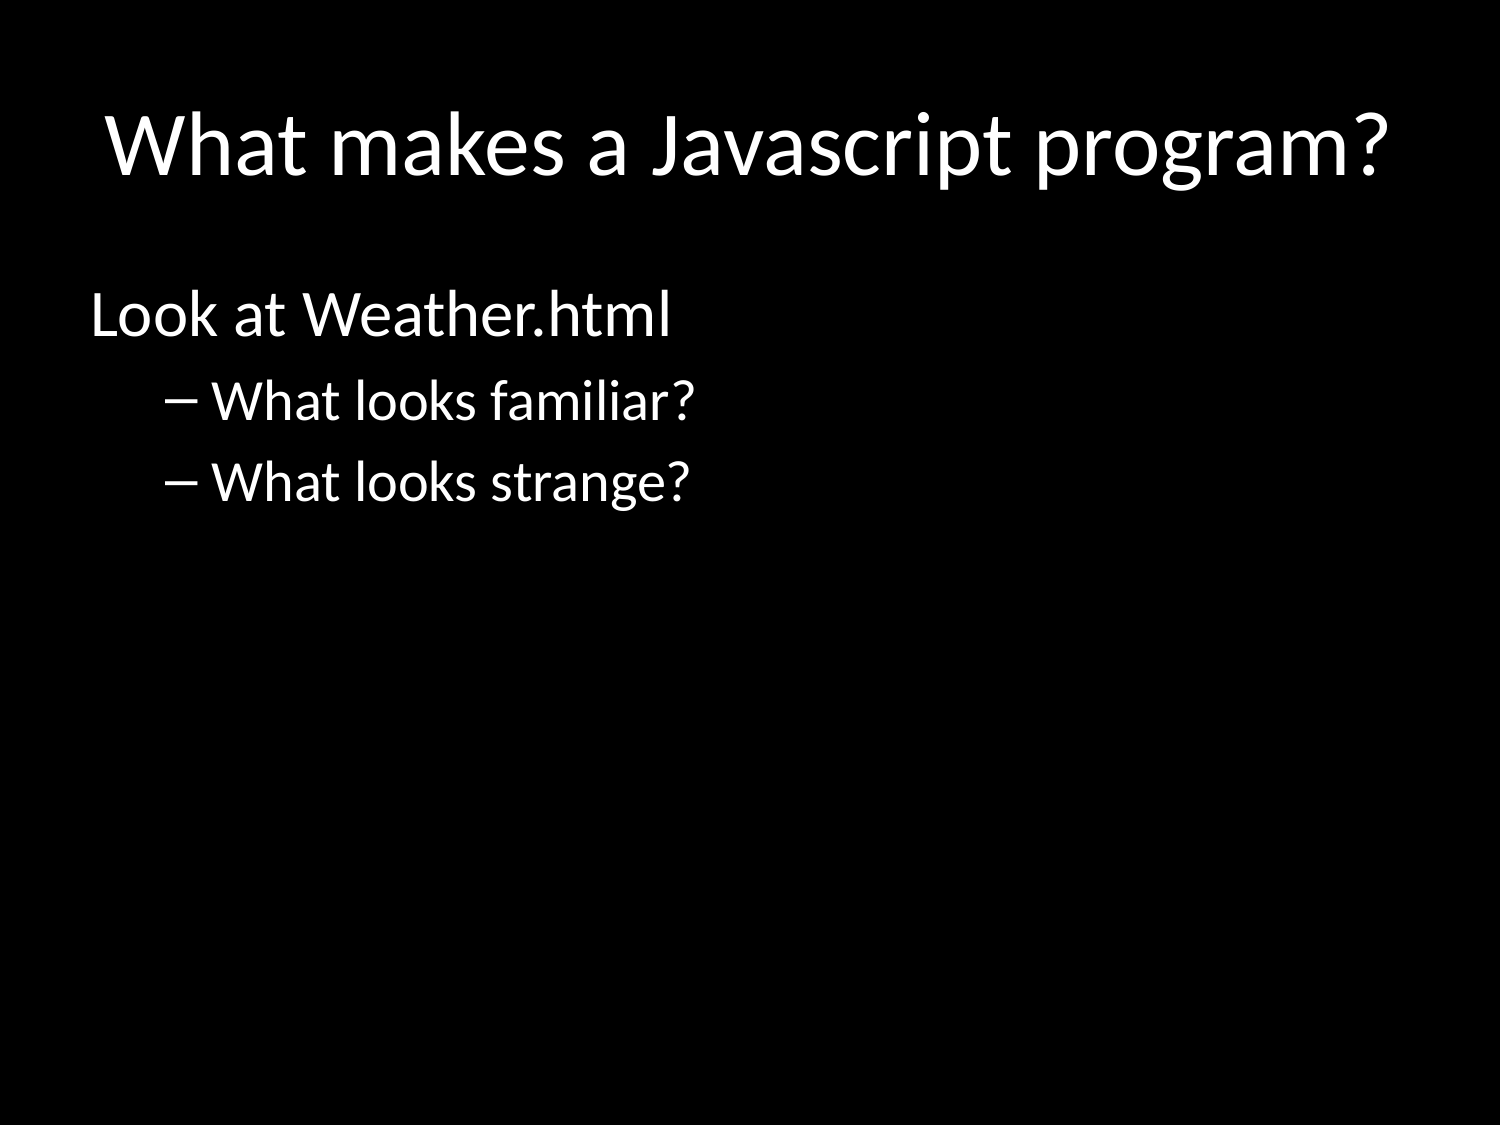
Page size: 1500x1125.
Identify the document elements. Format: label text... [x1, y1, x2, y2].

title What makes a Javascript program? [75, 45, 1425, 233]
list Look at Weather.html What looks familiar? What looks strange? [75, 262, 1425, 1005]
